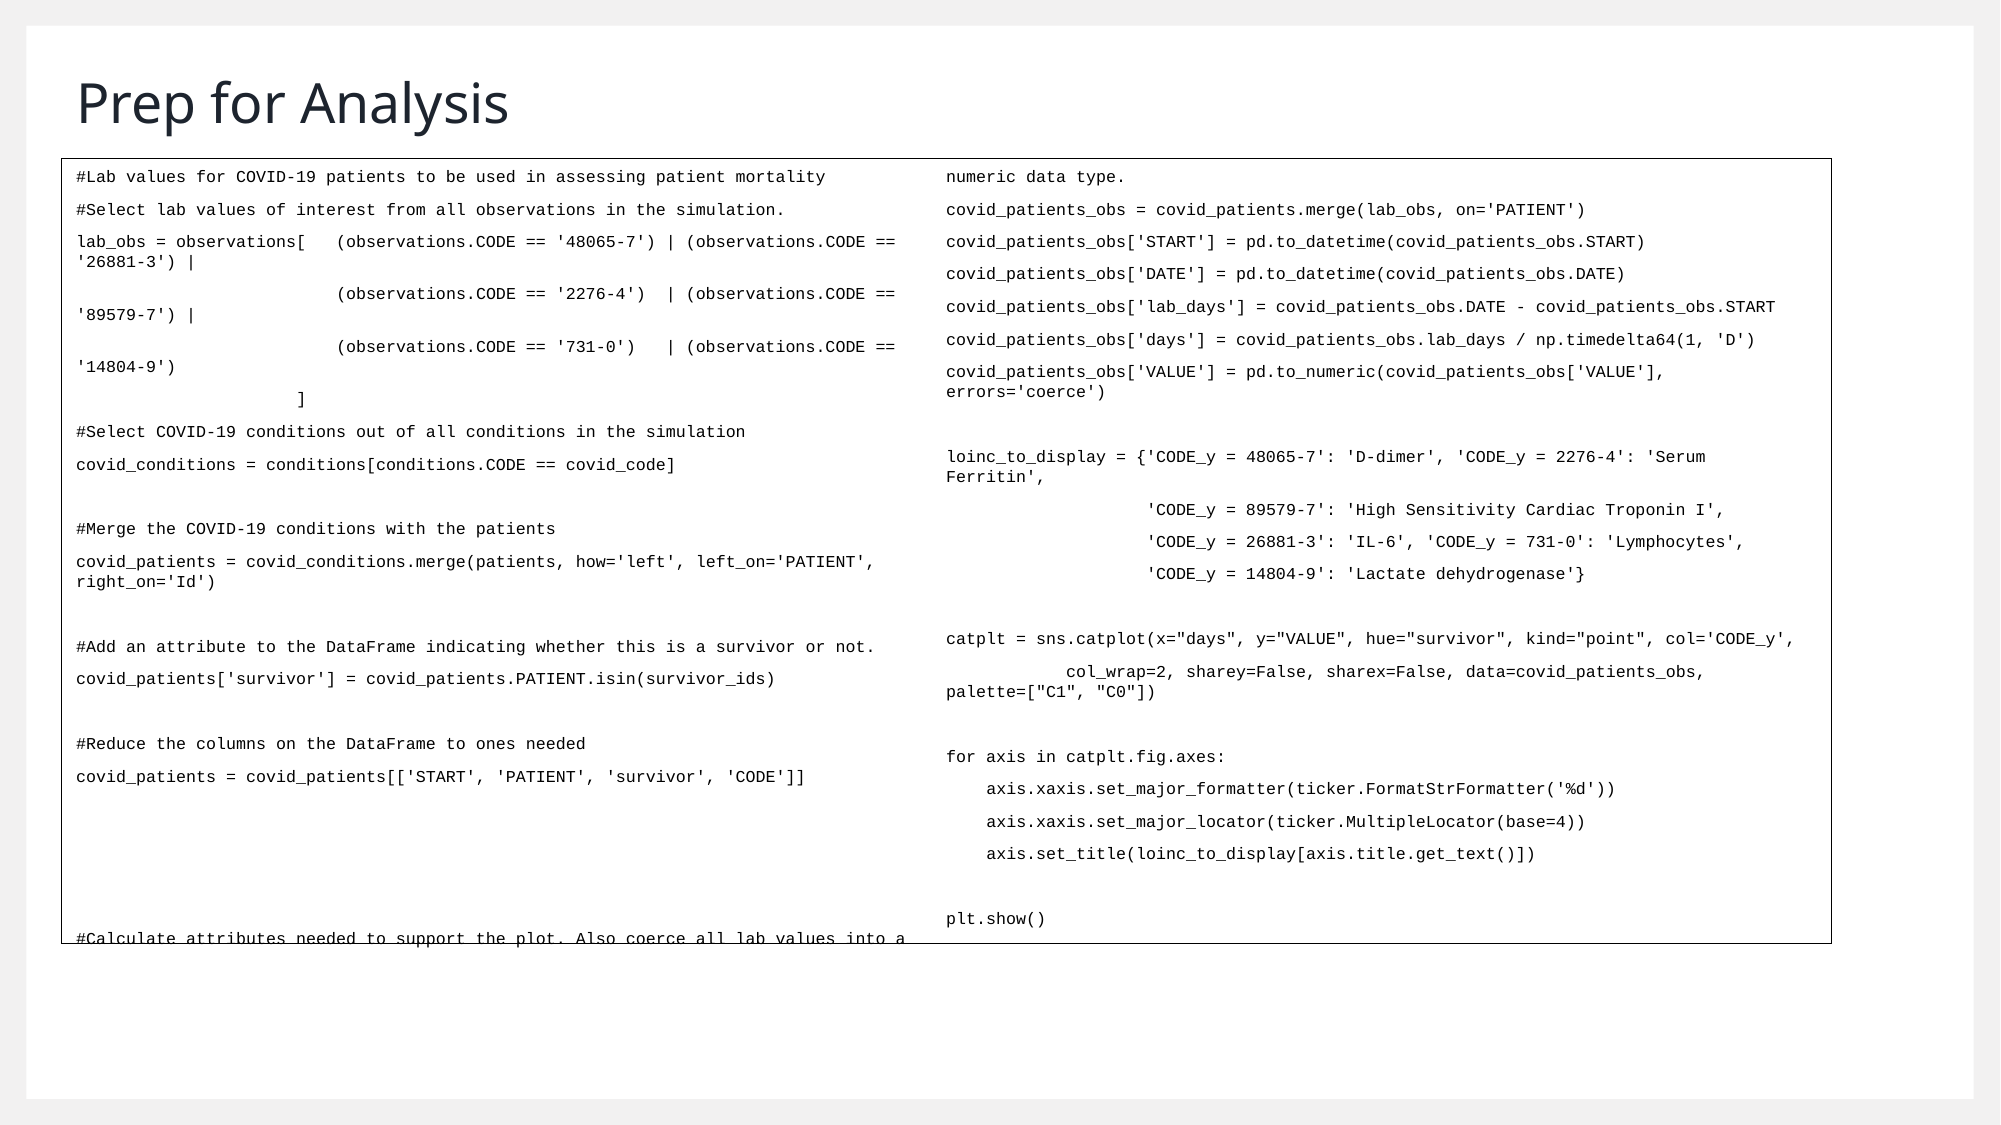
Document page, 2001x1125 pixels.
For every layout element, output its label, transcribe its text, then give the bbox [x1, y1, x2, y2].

title Prep for Analysis [61, 53, 1724, 142]
list #Lab values for COVID-19 patients to be used in assessing patient mortality #Select lab values of interest from all observations in the simulation. lab_obs = observations[ (observations.CODE == '48065-7') | (observations.CODE == '26881-3') | (observations.CODE == '2276-4') | (observations.CODE == '89579-7') | (observations.CODE == '731-0') | (observations.CODE == '14804-9') ] #Select COVID-19 conditions out of all conditions in the simulation covid_conditions = conditions[conditions.CODE == covid_code] #Merge the COVID-19 conditions with the patients covid_patients = covid_conditions.merge(patients, how='left', left_on='PATIENT', right_on='Id') #Add an attribute to the DataFrame indicating whether this is a survivor or not. covid_patients['survivor'] = covid_patients.PATIENT.isin(survivor_ids) #Reduce the columns on the DataFrame to ones needed covid_patients = covid_patients[['START', 'PATIENT', 'survivor', 'CODE']] #Calculate attributes needed to support the plot. Also coerce all lab values into a numeric data type. covid_patients_obs = covid_patients.merge(lab_obs, on='PATIENT') covid_patients_obs['START'] = pd.to_datetime(covid_patients_obs.START) covid_patients_obs['DATE'] = pd.to_datetime(covid_patients_obs.DATE) covid_patients_obs['lab_days'] = covid_patients_obs.DATE - covid_patients_obs.START covid_patients_obs['days'] = covid_patients_obs.lab_days / np.timedelta64(1, 'D') covid_patients_obs['VALUE'] = pd.to_numeric(covid_patients_obs['VALUE'], errors='coerce') loinc_to_display = {'CODE_y = 48065-7': 'D-dimer', 'CODE_y = 2276-4': 'Serum Ferritin', 'CODE_y = 89579-7': 'High Sensitivity Cardiac Troponin I', 'CODE_y = 26881-3': 'IL-6', 'CODE_y = 731-0': 'Lymphocytes', 'CODE_y = 14804-9': 'Lactate dehydrogenase'} catplt = sns.catplot(x="days", y="VALUE", hue="survivor", kind="point", col='CODE_y', col_wrap=2, sharey=False, sharex=False, data=covid_patients_obs, palette=["C1", "C0"]) for axis in catplt.fig.axes: axis.xaxis.set_major_formatter(ticker.FormatStrFormatter('%d')) axis.xaxis.set_major_locator(ticker.MultipleLocator(base=4)) axis.set_title(loinc_to_display[axis.title.get_text()]) plt.show() [61, 158, 1832, 944]
